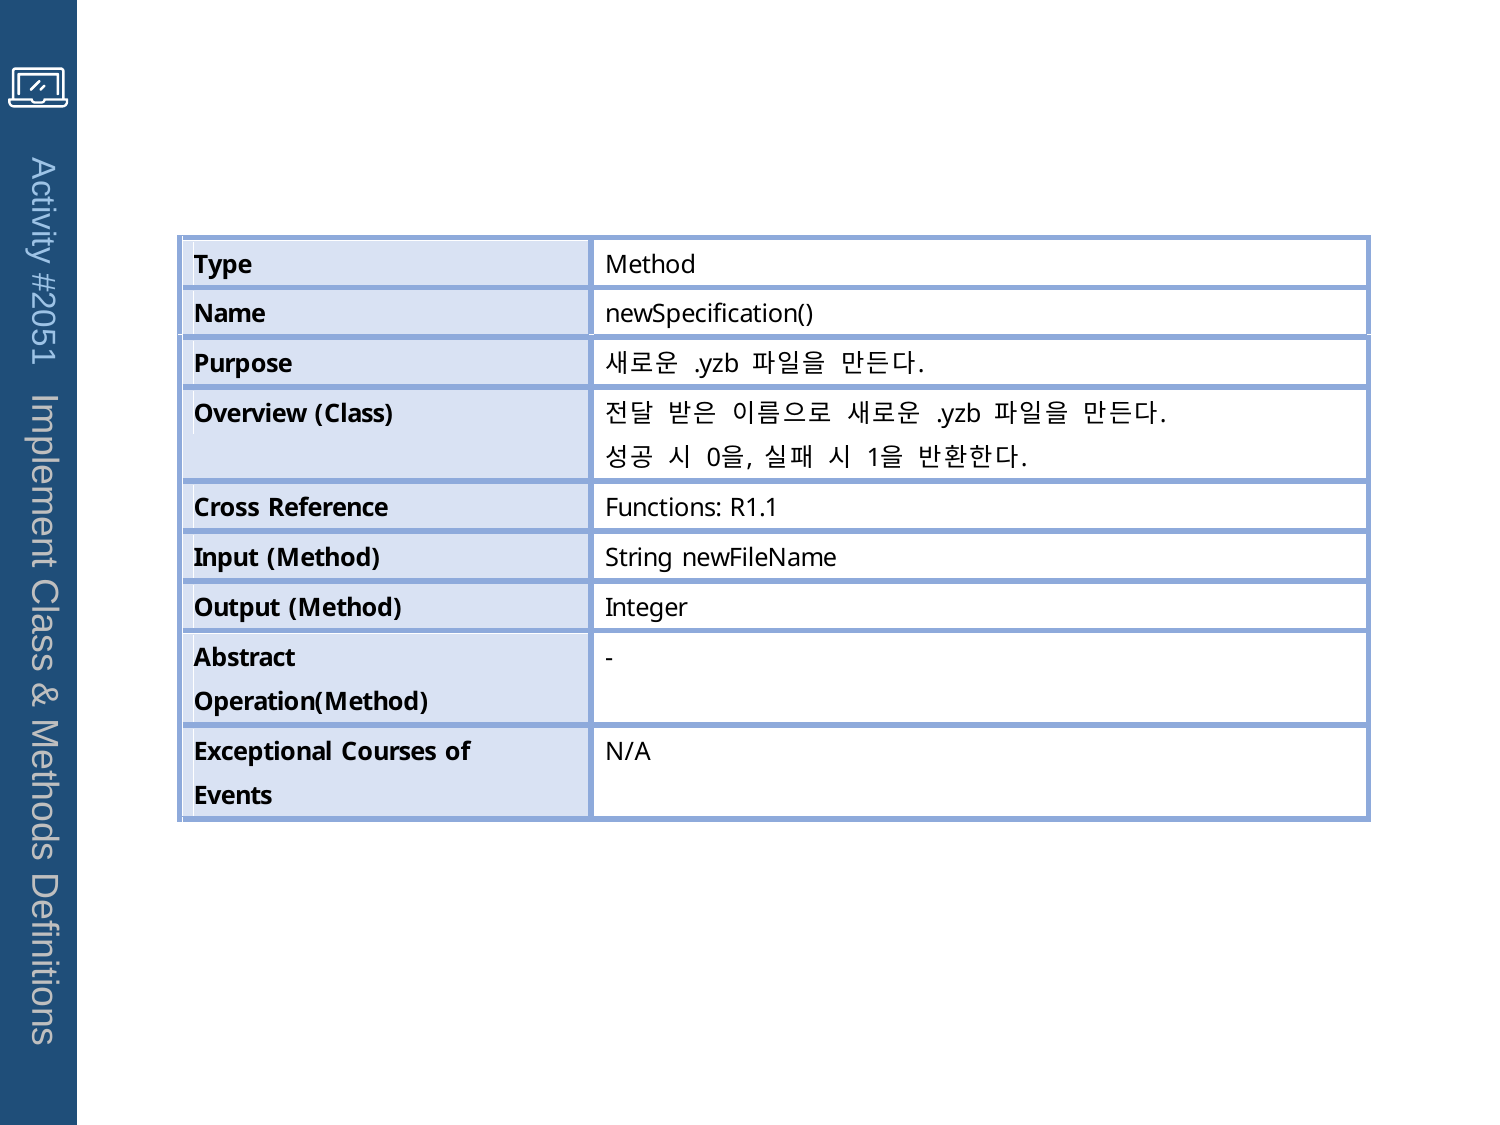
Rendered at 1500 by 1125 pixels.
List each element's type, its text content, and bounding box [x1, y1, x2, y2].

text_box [177, 234, 1405, 890]
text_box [8, 67, 69, 108]
text_box Activity #2051 Implement Class & Methods Definitions [1, 143, 78, 1125]
text_box [0, 0, 78, 1125]
